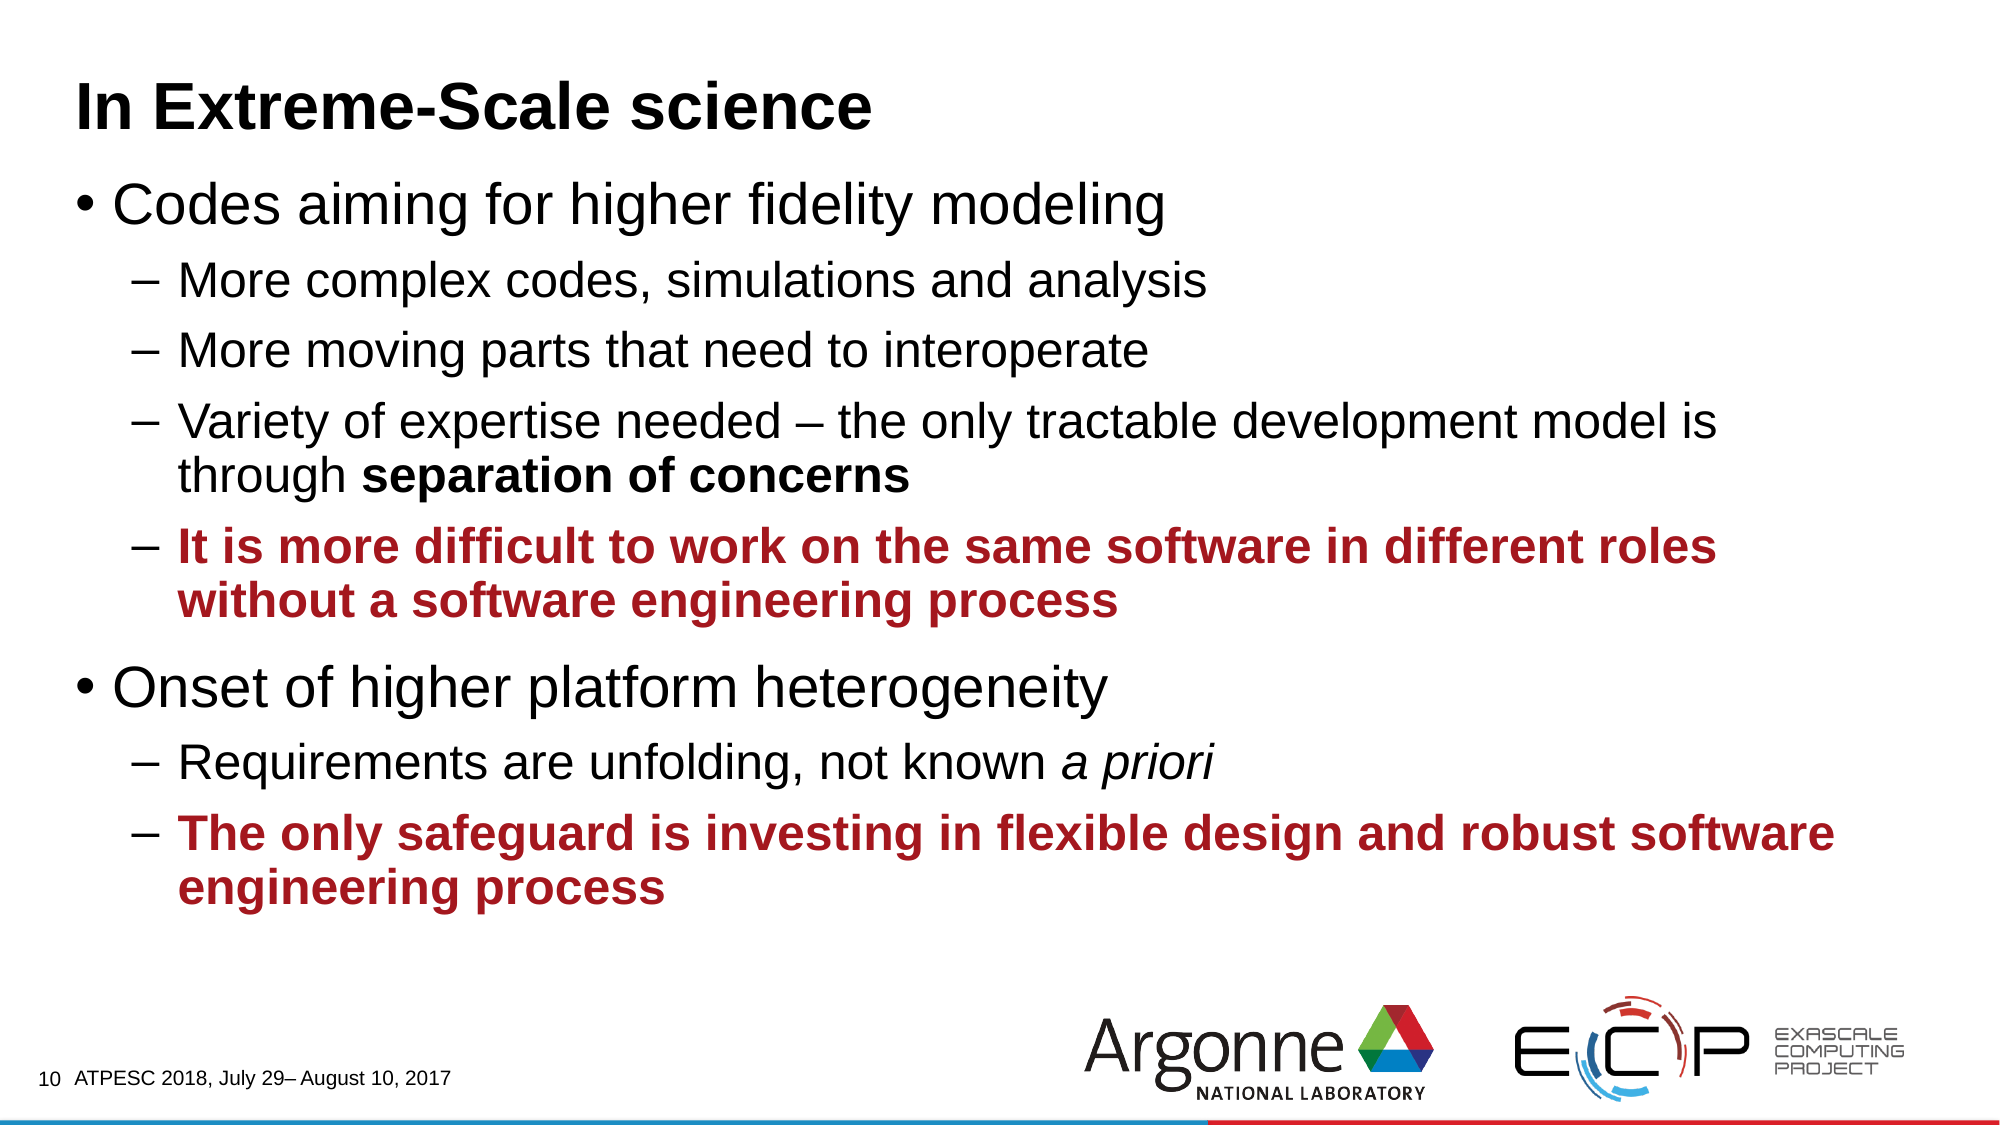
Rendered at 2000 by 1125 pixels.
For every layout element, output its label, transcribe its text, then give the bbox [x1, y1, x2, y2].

picture [1084, 1020, 1434, 1100]
picture [1515, 996, 1904, 1102]
title In Extreme-Scale science [59, 67, 1926, 152]
list Codes aiming for higher fidelity modeling More complex codes, simulations and analysis More moving parts that need to interoperate Variety of expertise needed – the only tractable development model is through separation of concerns It is more difficult to work on the same software in different roles without a software engineering process Onset of higher platform heterogeneity Requirements are unfolding, not known a priori The only safeguard is investing in flexible design and robust software engineering process [59, 166, 1894, 1020]
